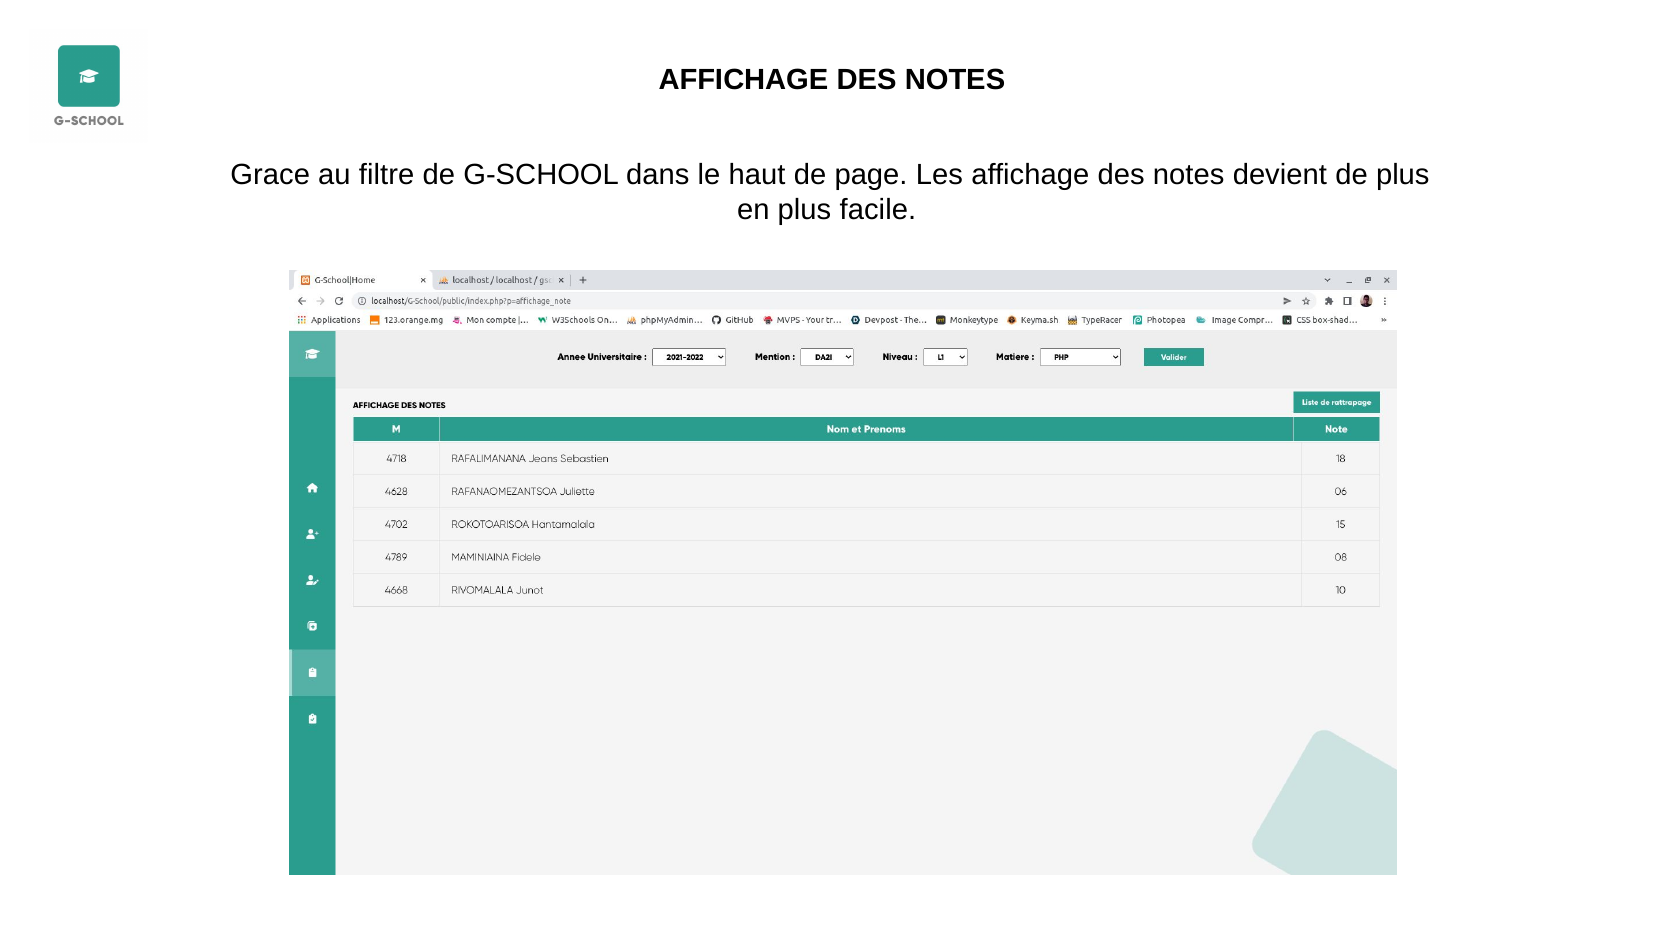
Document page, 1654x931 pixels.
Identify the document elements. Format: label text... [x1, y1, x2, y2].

picture [29, 29, 148, 143]
text_box Grace au filtre de G-SCHOOL dans le haut de page. Les affichage des notes devient de plus en plus facile. [212, 147, 1450, 228]
picture [288, 270, 1398, 876]
text_box AFFICHAGE DES NOTES [643, 52, 1041, 101]
